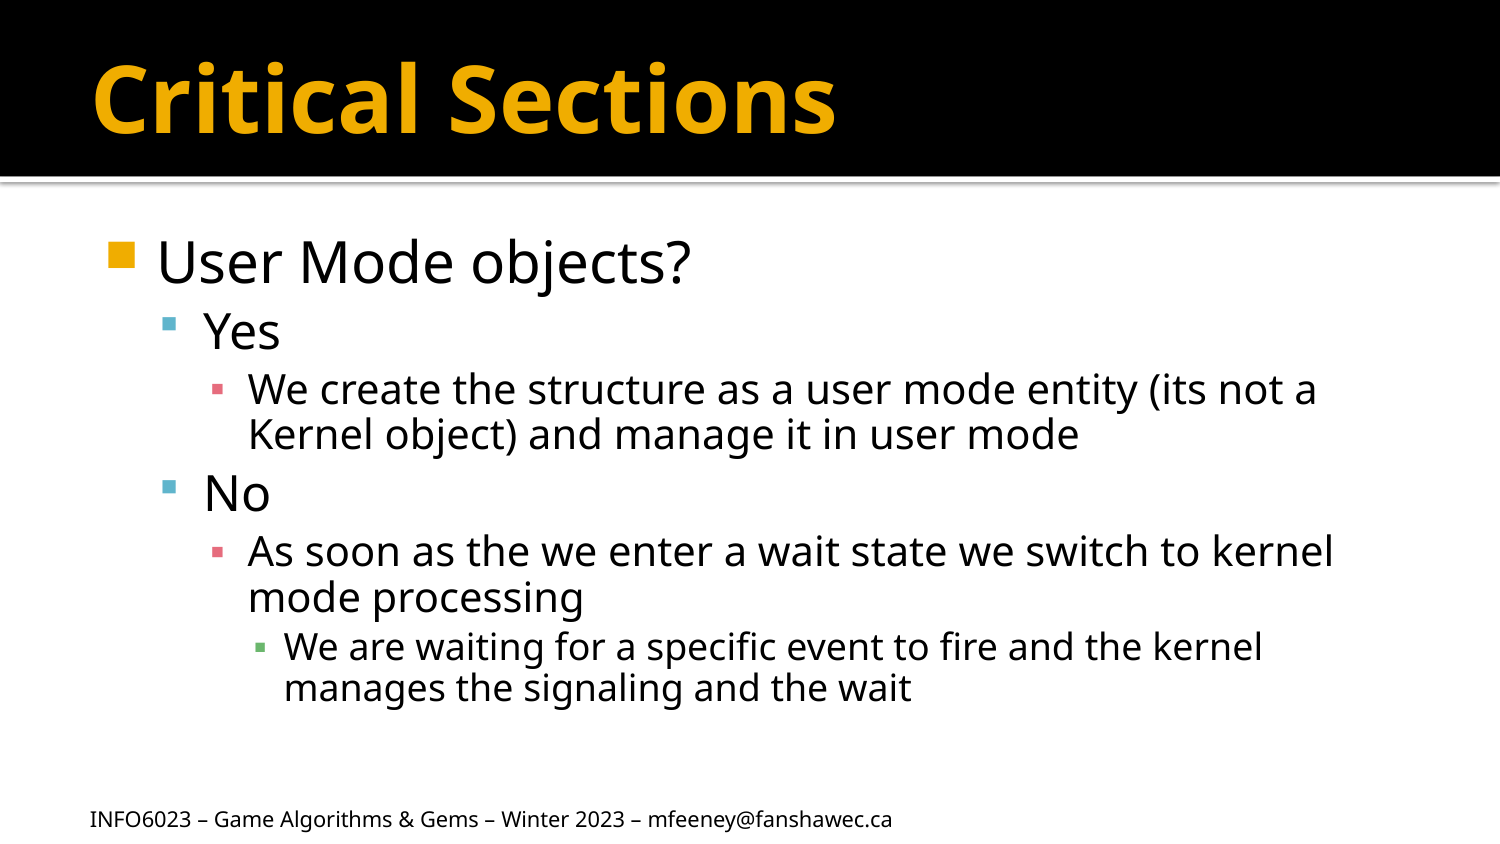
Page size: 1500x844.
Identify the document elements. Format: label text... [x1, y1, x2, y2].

title Critical Sections [75, 19, 1425, 174]
list User Mode objects? Yes We create the structure as a user mode entity (its not a Kernel object) and manage it in user mode No As soon as the we enter a wait state we switch to kernel mode processing We are waiting for a specific event to fire and the kernel manages the signaling and the wait [75, 218, 1425, 788]
